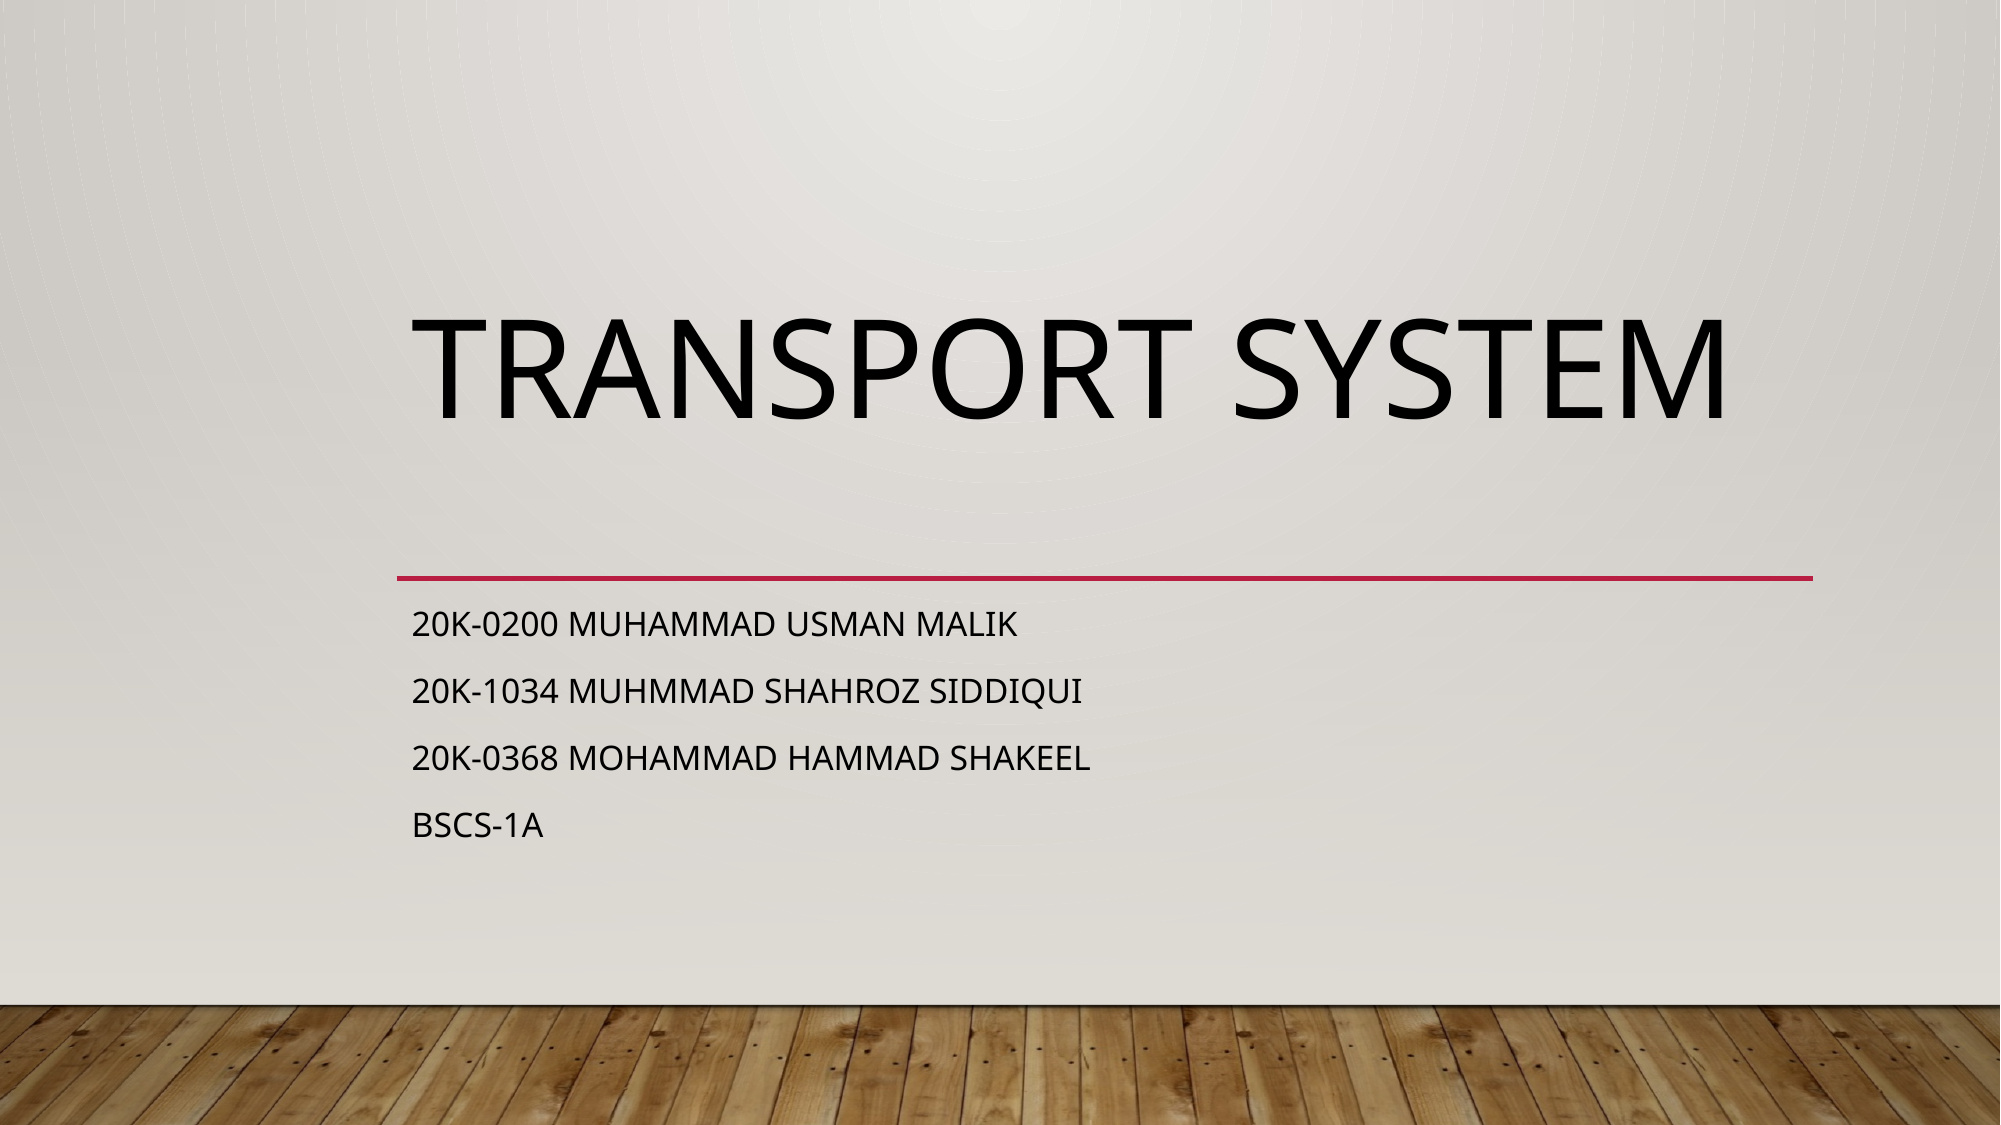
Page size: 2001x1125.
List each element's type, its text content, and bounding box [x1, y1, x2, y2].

title Transport SYstem [396, 131, 1814, 448]
subtitle 20k-0200 Muhammad usman malik 20k-1034 muhmmad shahroz Siddiqui 20k-0368 mohammad hammad shakeel Bscs-1a [396, 579, 1814, 862]
picture [0, 1005, 2000, 1125]
